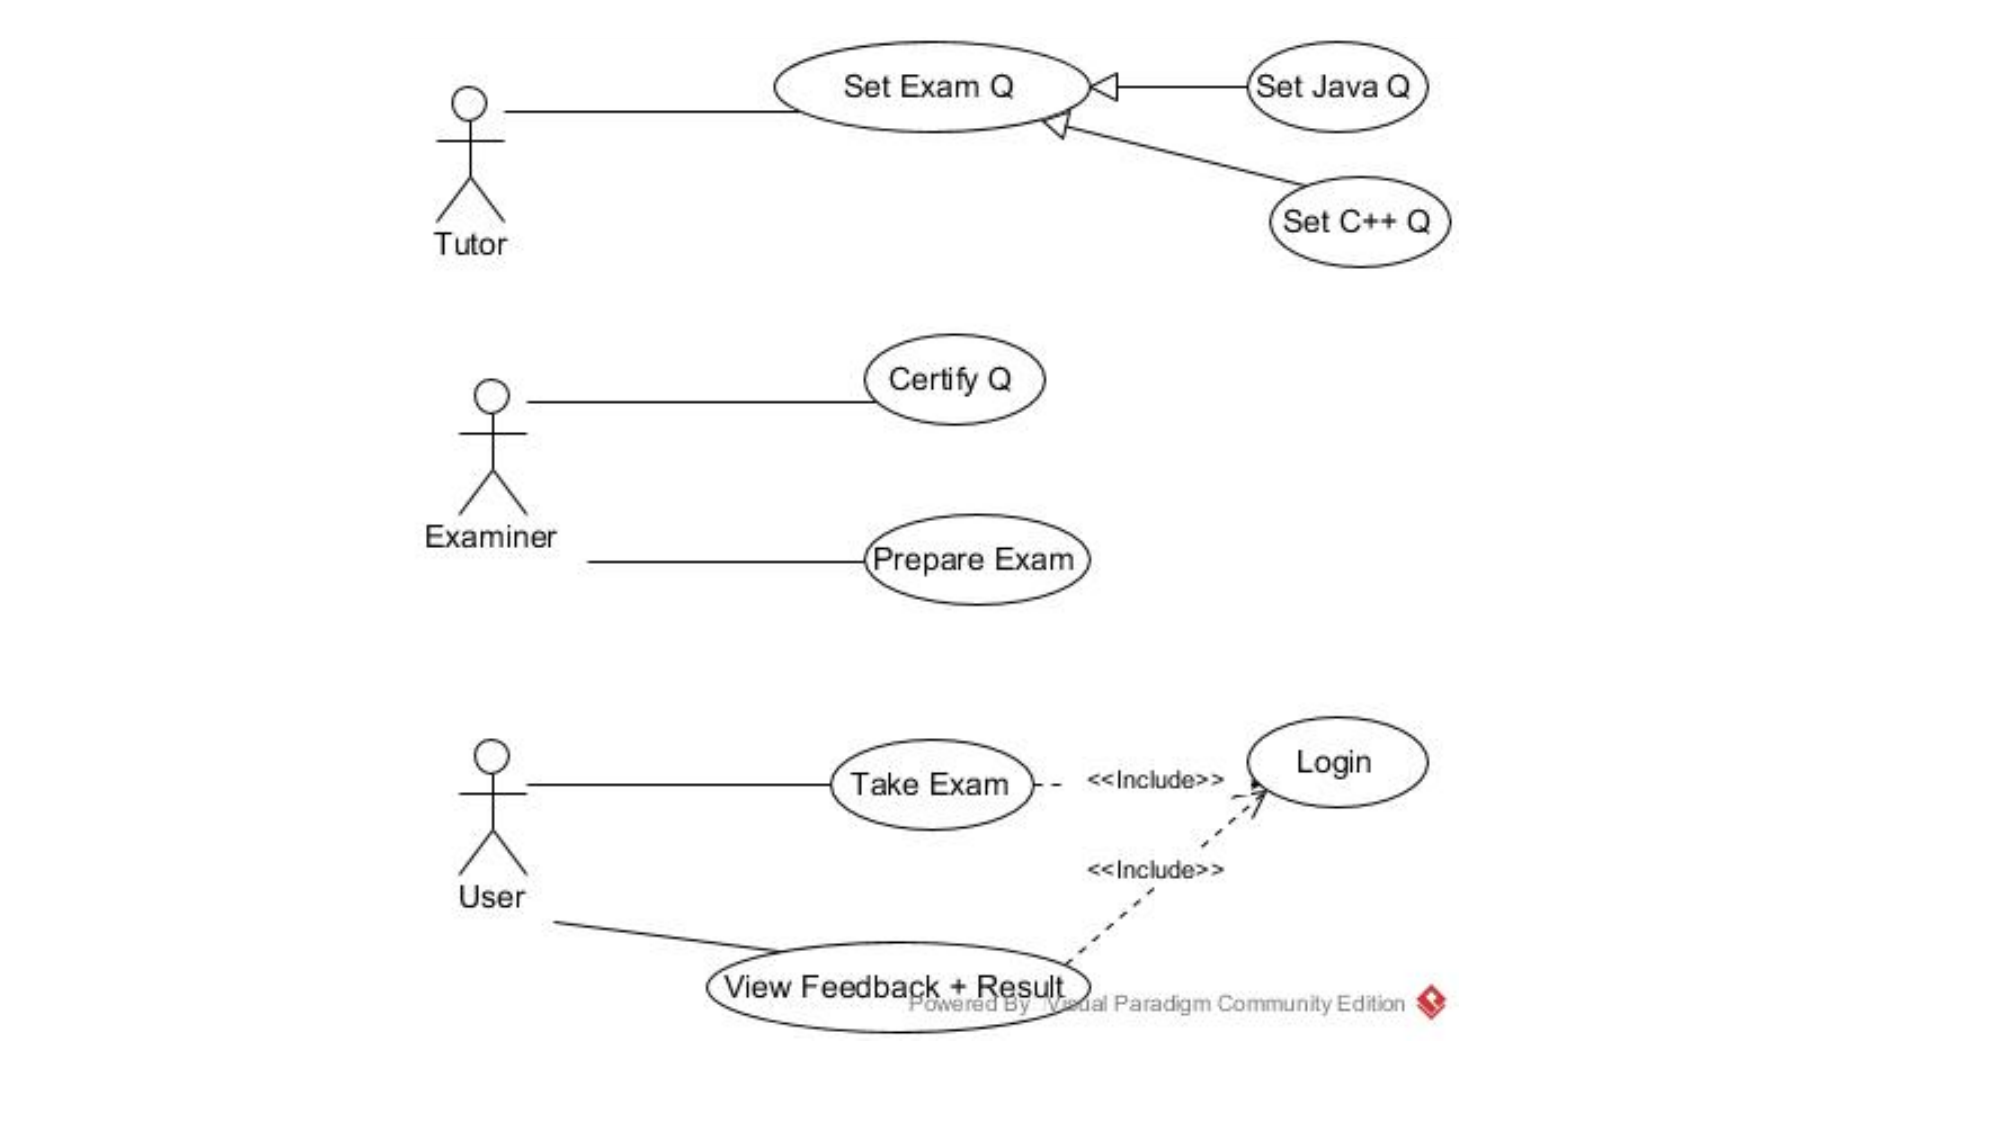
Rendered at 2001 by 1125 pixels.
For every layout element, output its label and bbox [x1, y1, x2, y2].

picture [398, 37, 1459, 1041]
